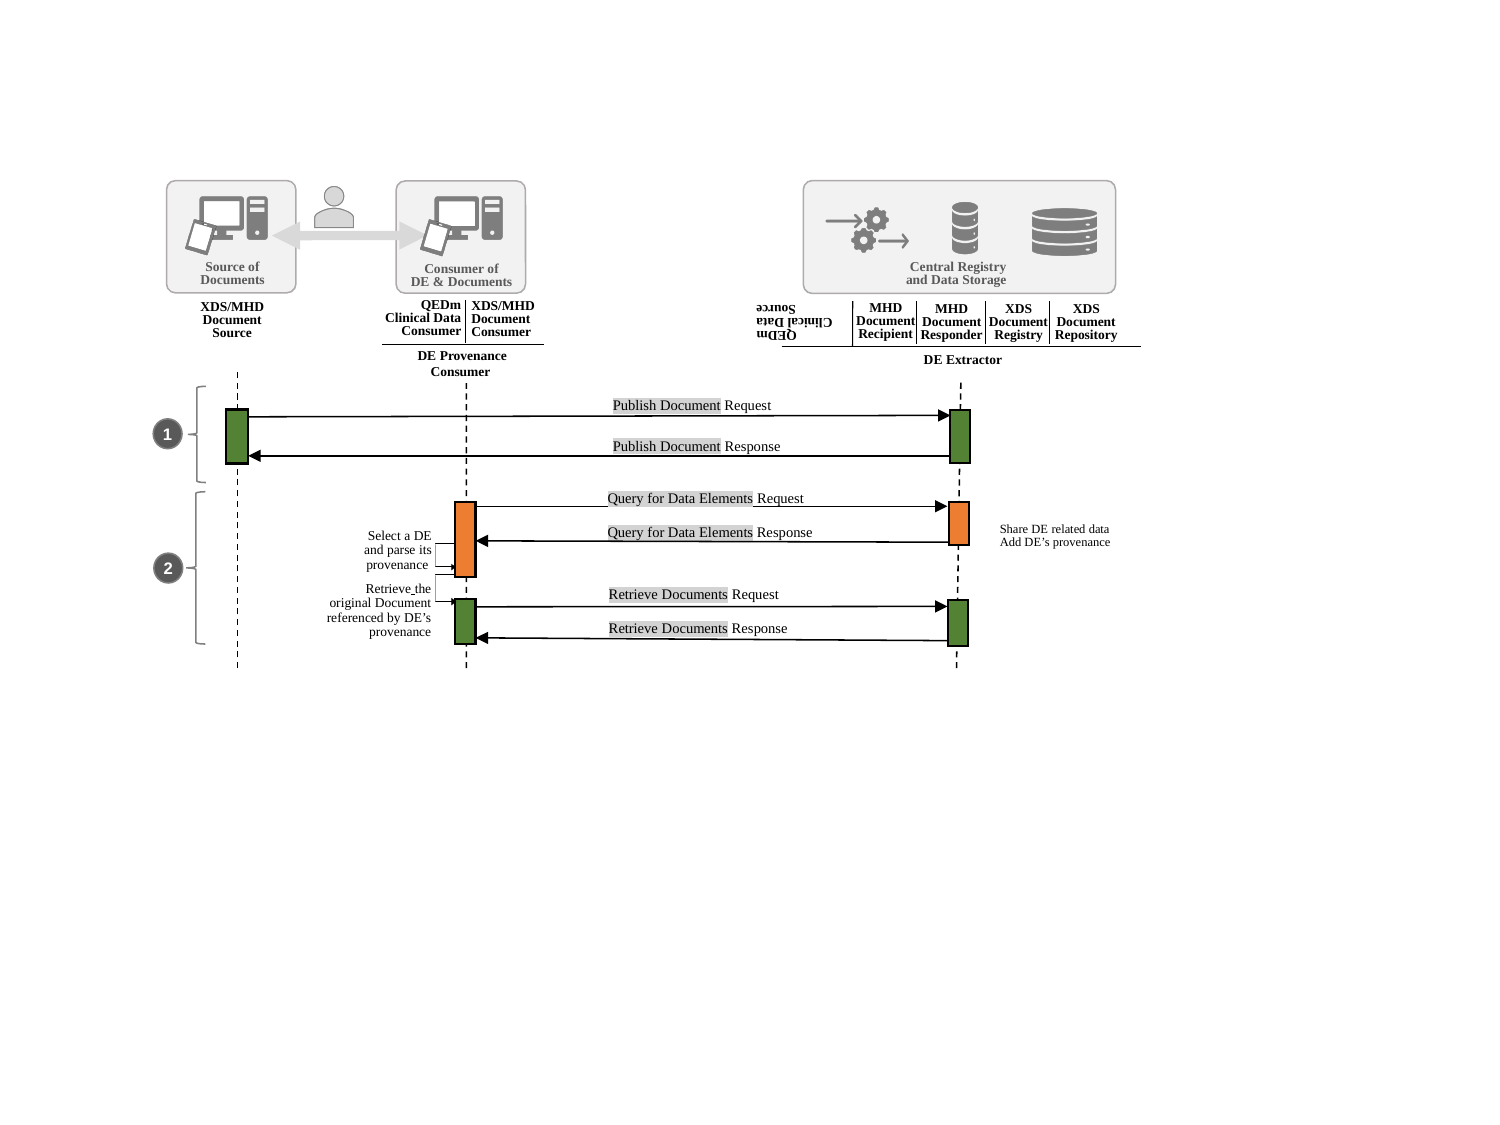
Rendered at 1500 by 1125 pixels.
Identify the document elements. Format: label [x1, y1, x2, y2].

text_box [153, 170, 1133, 677]
